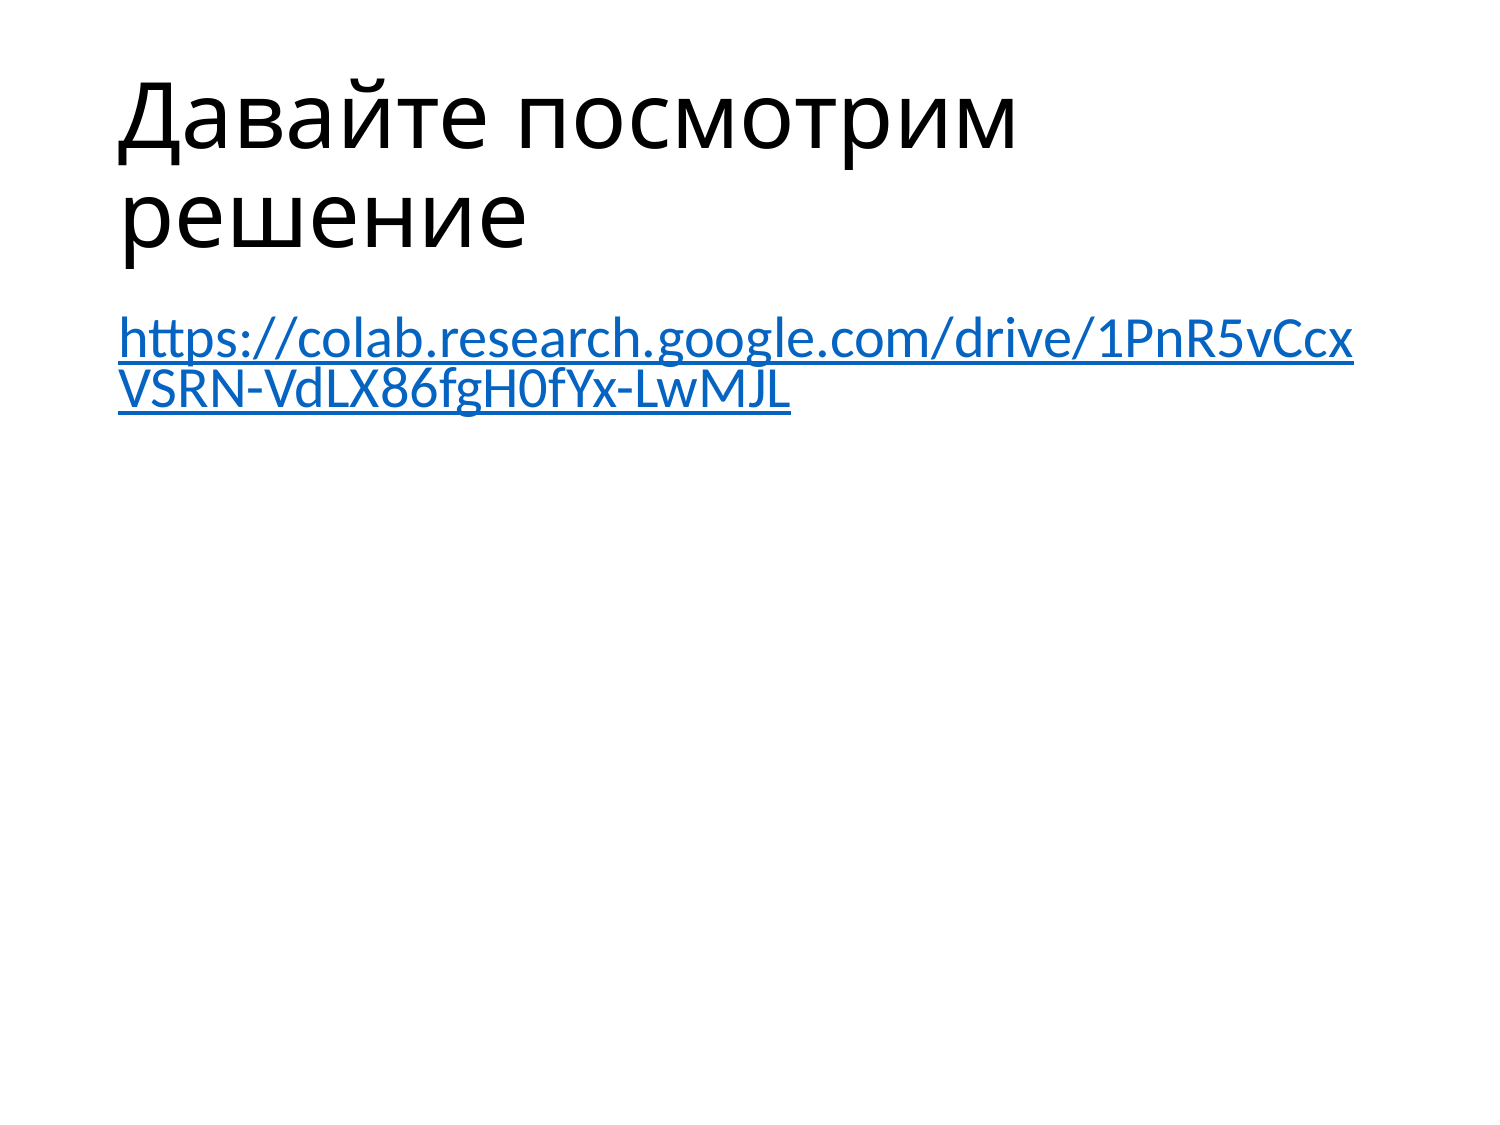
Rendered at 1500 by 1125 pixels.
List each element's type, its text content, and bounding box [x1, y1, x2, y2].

list https://colab.research.google.com/drive/1PnR5vCcxVSRN-VdLX86fgH0fYx-LwMJL [103, 299, 1397, 1014]
title Давайте посмотрим решение [103, 59, 1397, 278]
